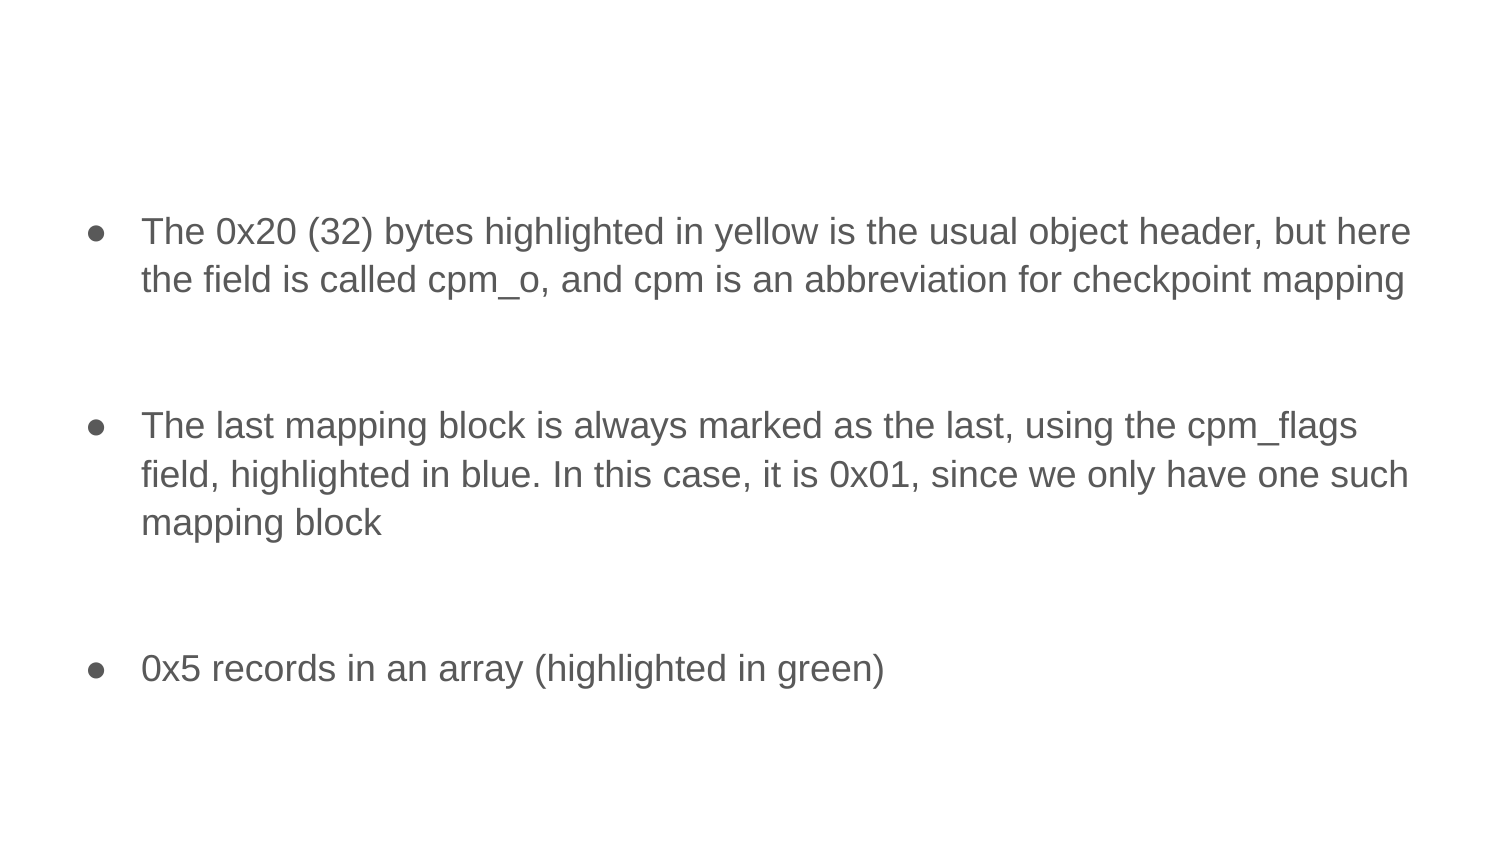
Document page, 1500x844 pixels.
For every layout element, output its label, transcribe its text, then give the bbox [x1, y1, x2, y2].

list The 0x20 (32) bytes highlighted in yellow is the usual object header, but here the field is called cpm_o, and cpm is an abbreviation for checkpoint mapping The last mapping block is always marked as the last, using the cpm_flags field, highlighted in blue. In this case, it is 0x01, since we only have one such mapping block 0x5 records in an array (highlighted in green) [51, 189, 1449, 750]
